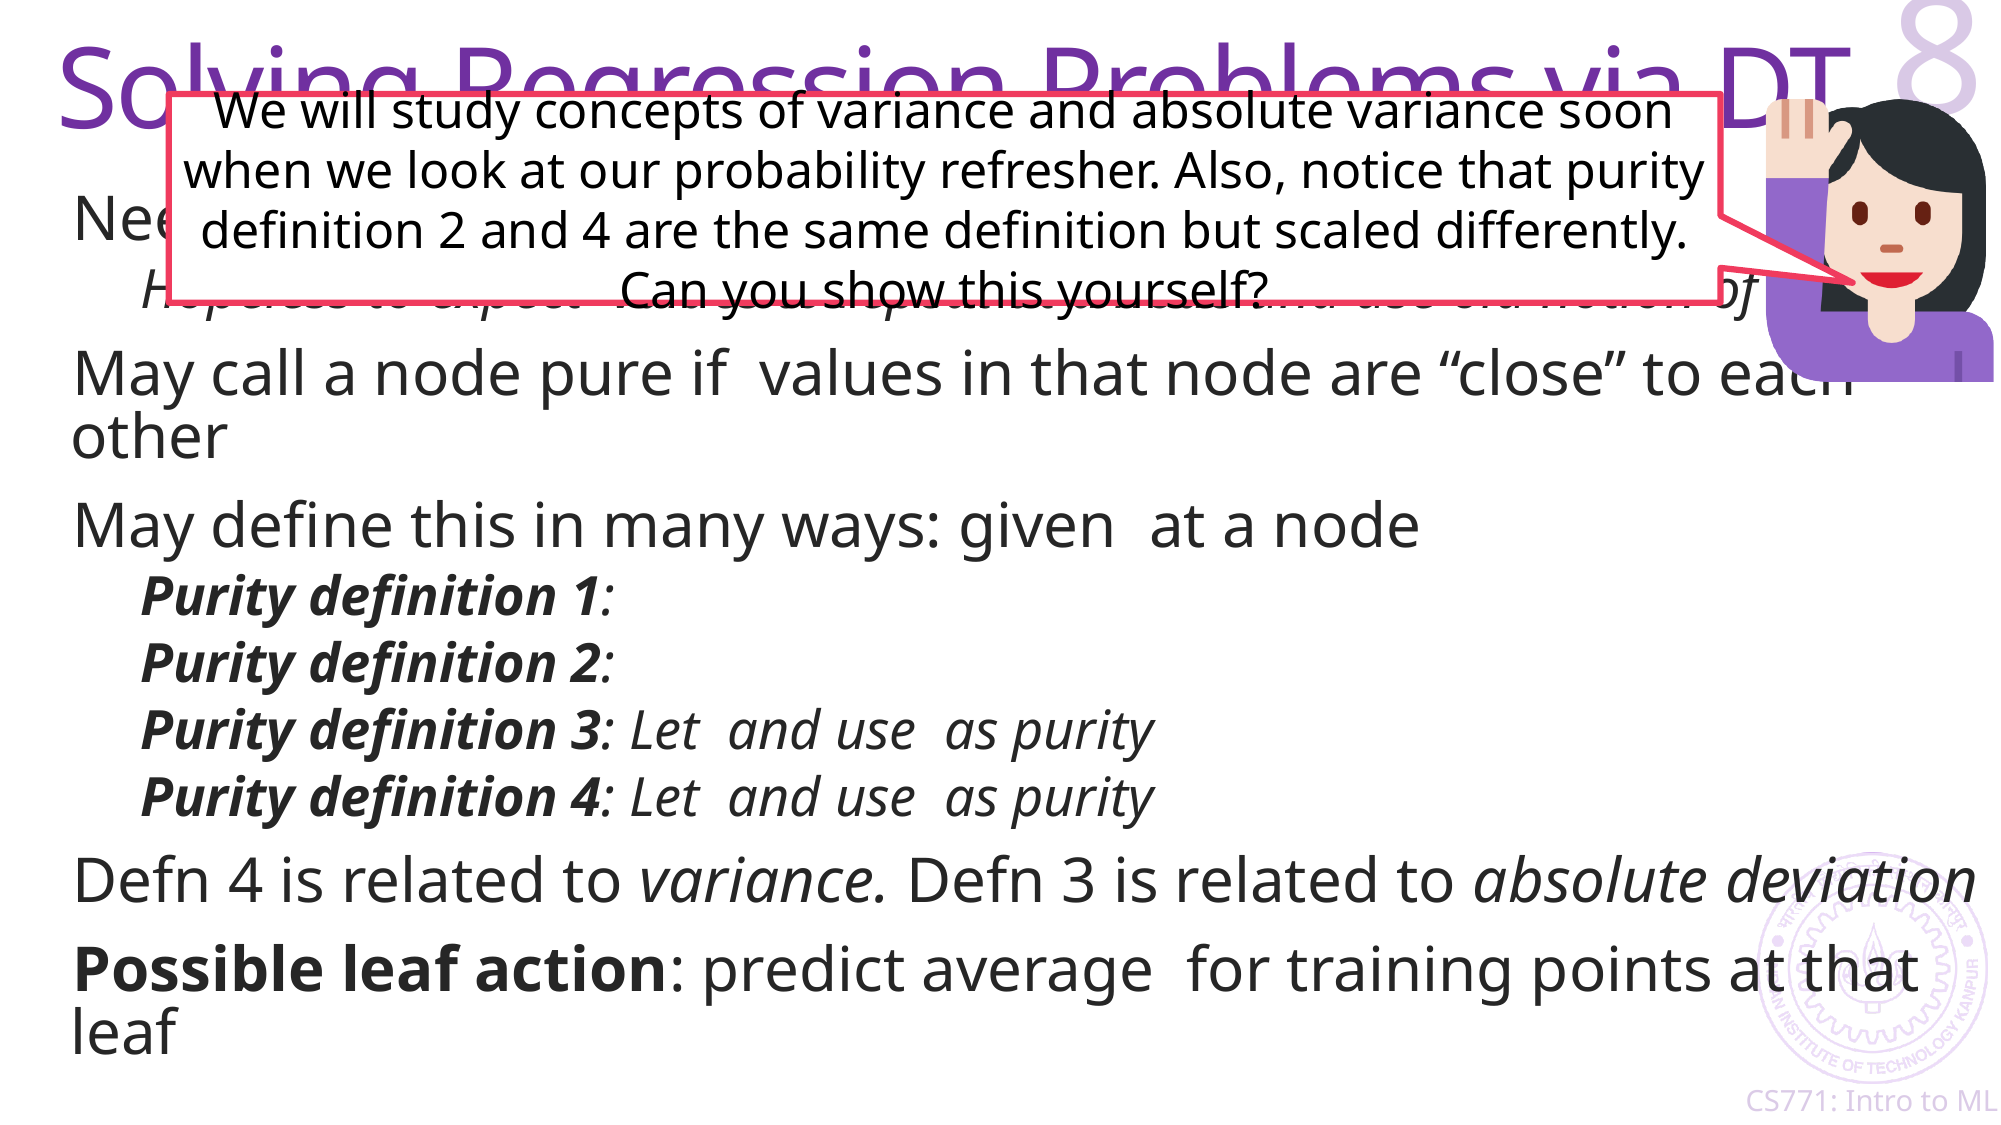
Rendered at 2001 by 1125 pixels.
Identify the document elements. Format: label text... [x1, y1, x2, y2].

title Solving Regression Problems via DT [41, 5, 1945, 183]
slide_number 8 [1520, 6, 2000, 183]
picture [1737, 99, 2000, 383]
text_box We will study concepts of variance and absolute variance soon when we look at our probability refresher. Also, notice that purity definition 2 and 4 are the same definition but scaled differently. Can you show this yourself? [167, 93, 1737, 304]
